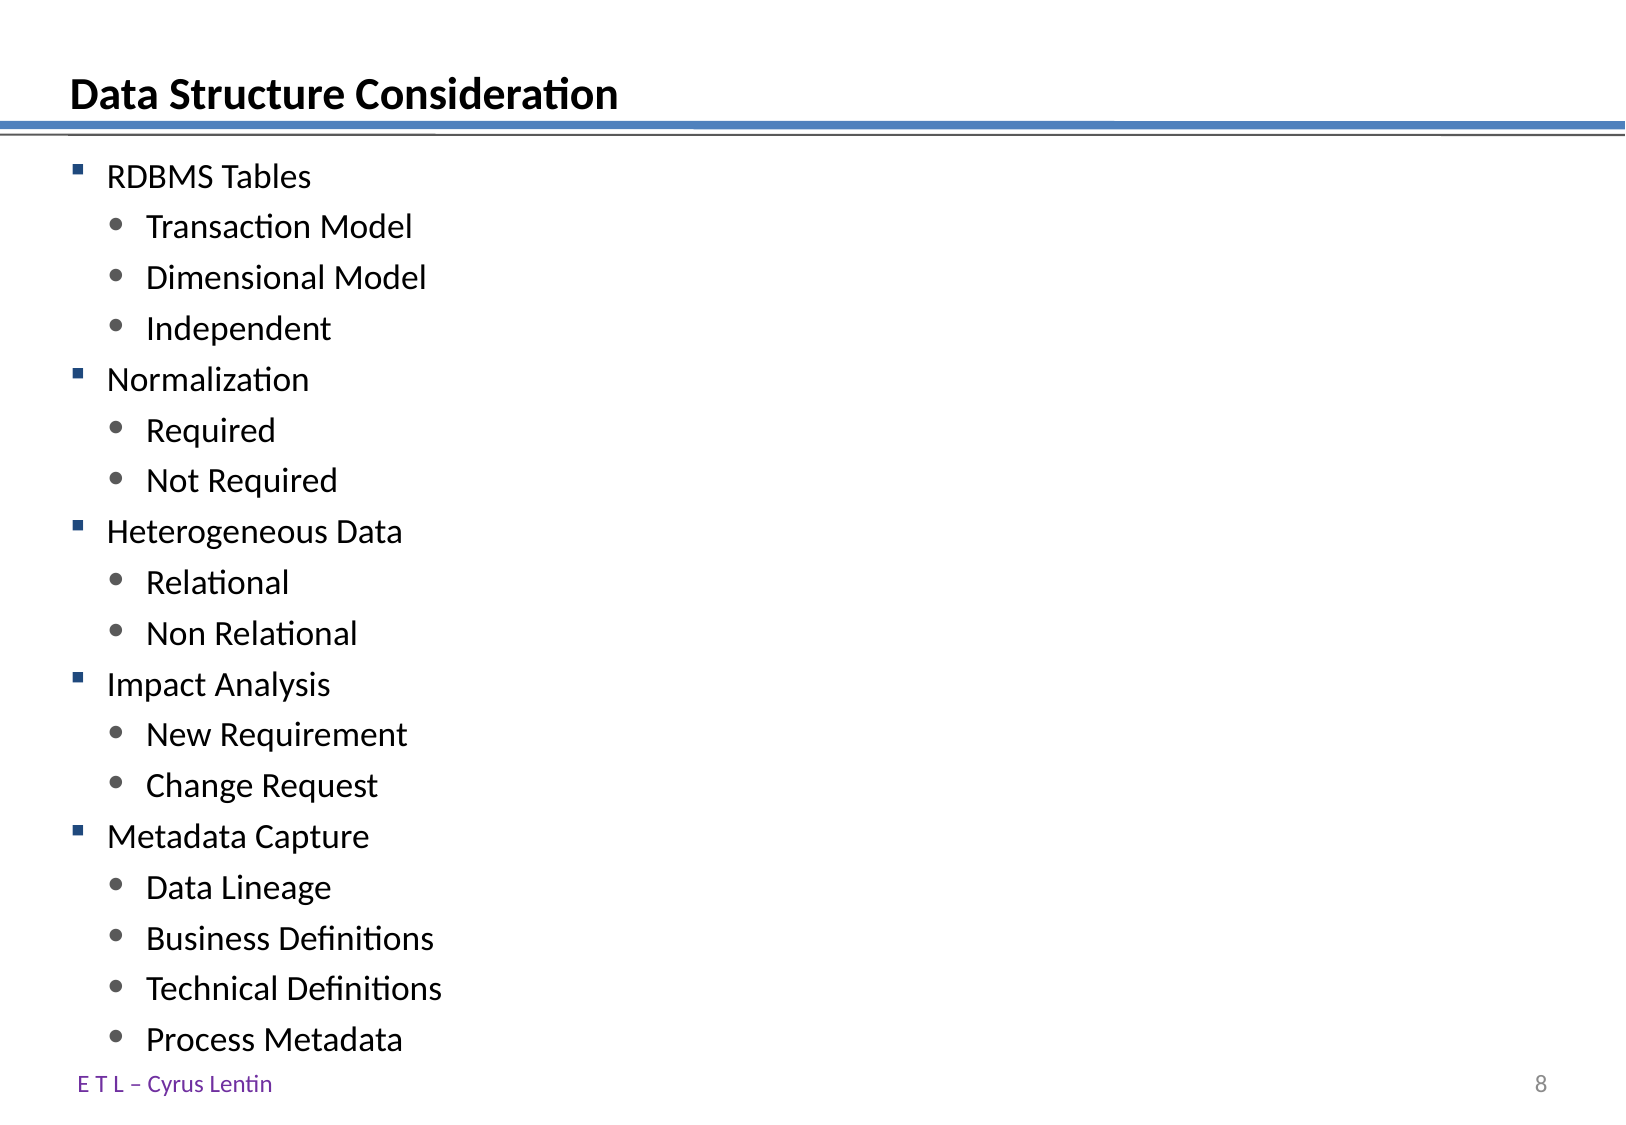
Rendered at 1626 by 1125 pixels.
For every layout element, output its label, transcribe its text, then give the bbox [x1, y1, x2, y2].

list RDBMS Tables Transaction Model Dimensional Model Independent Normalization Required Not Required Heterogeneous Data Relational Non Relational Impact Analysis New Requirement Change Request Metadata Capture Data Lineage Business Definitions Technical Definitions Process Metadata [62, 149, 1563, 1050]
title Data Structure Consideration [62, 10, 1563, 126]
footer E T L – Cyrus Lentin [62, 1062, 575, 1103]
slide_number 7 [1164, 1062, 1563, 1103]
